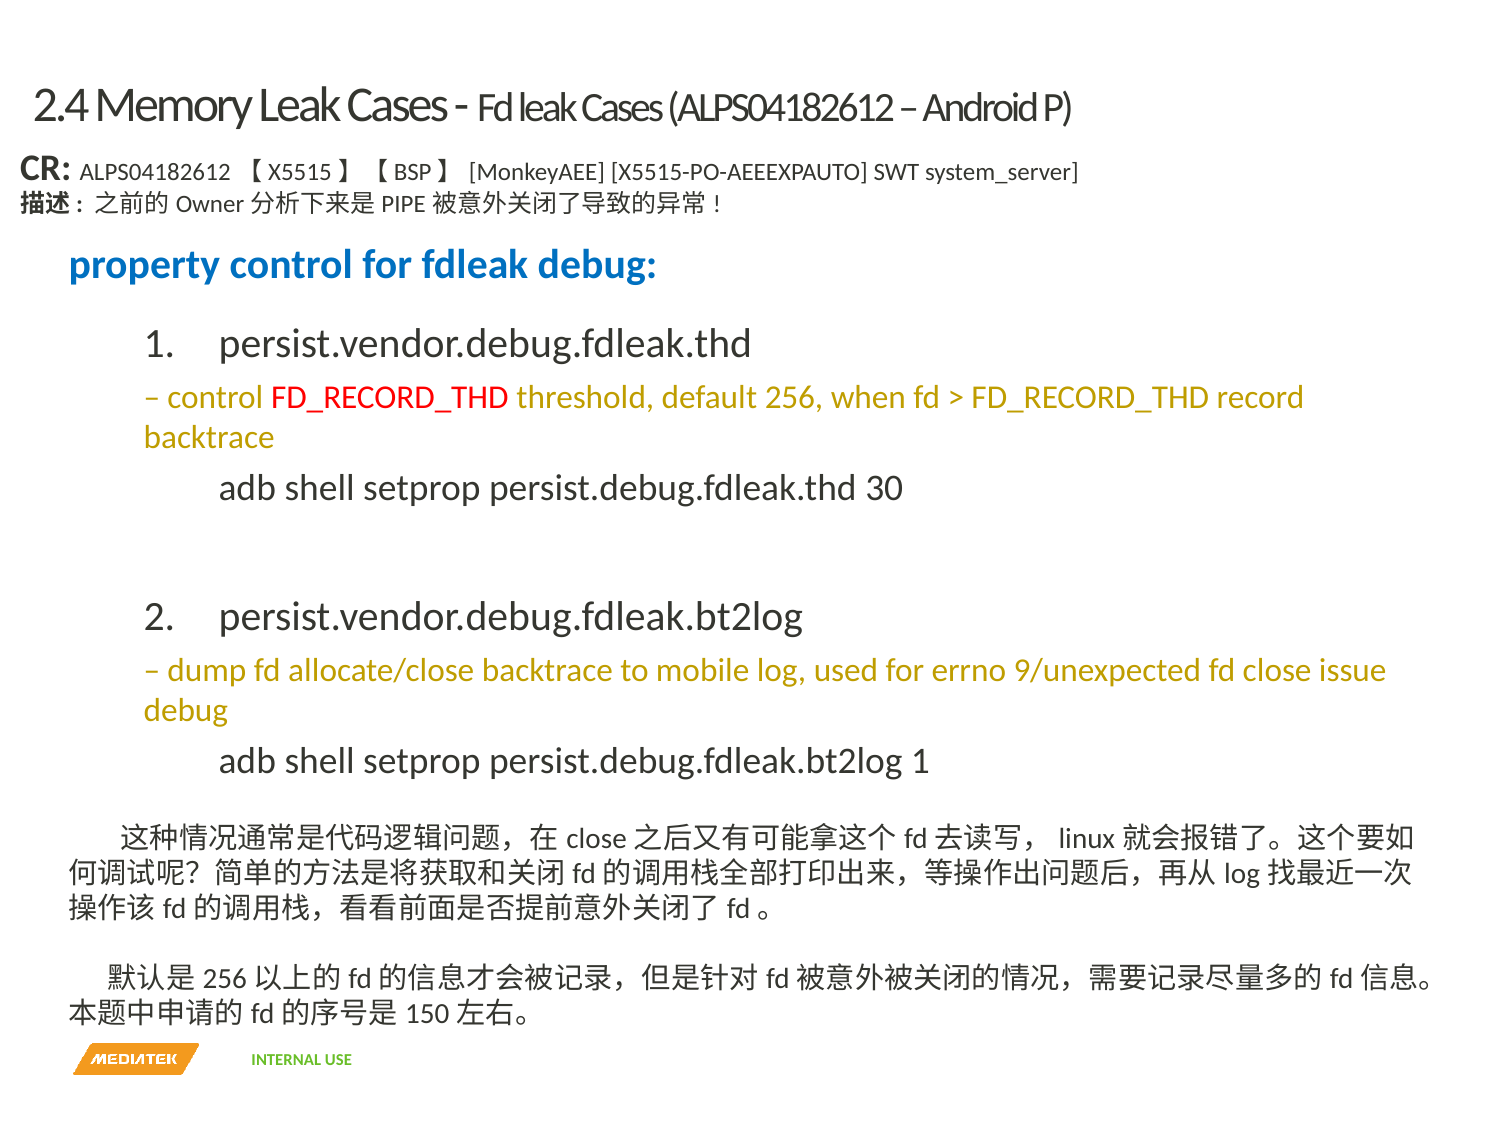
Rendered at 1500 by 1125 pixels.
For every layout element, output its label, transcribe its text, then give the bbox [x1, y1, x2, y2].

title 2.4 Memory Leak Cases - Fd leak Cases (ALPS04182612 – Android P) [17, 75, 1360, 154]
text_box CR: ALPS04182612【X5515】【BSP】[MonkeyAEE] [X5515-PO-AEEEXPAUTO] SWT system_server] 描述: 之前的Owner分析下来是PIPE被意外关闭了导致的异常! [5, 135, 1095, 256]
list property control for fdleak debug: persist.vendor.debug.fdleak.thd – control FD_RECORD_THD threshold, default 256, when fd > FD_RECORD_THD record backtrace adb shell setprop persist.debug.fdleak.thd 30 persist.vendor.debug.fdleak.bt2log – dump fd allocate/close backtrace to mobile log, used for errno 9/unexpected fd close issue debug adb shell setprop persist.debug.fdleak.bt2log 1 [53, 229, 1404, 807]
picture [73, 1043, 199, 1075]
text_box 这种情况通常是代码逻辑问题，在close之后又有可能拿这个fd去读写，linux就会报错了。这个要如何调试呢？简单的方法是将获取和关闭fd的调用栈全部打印出来，等操作出问题后，再从log找最近一次操作该fd的调用栈，看看前面是否提前意外关闭了fd。 默认是256以上的fd的信息才会被记录，但是针对fd被意外被关闭的情况，需要记录尽量多的fd信息。本题中申请的fd的序号是150左右。 [53, 812, 1456, 1037]
